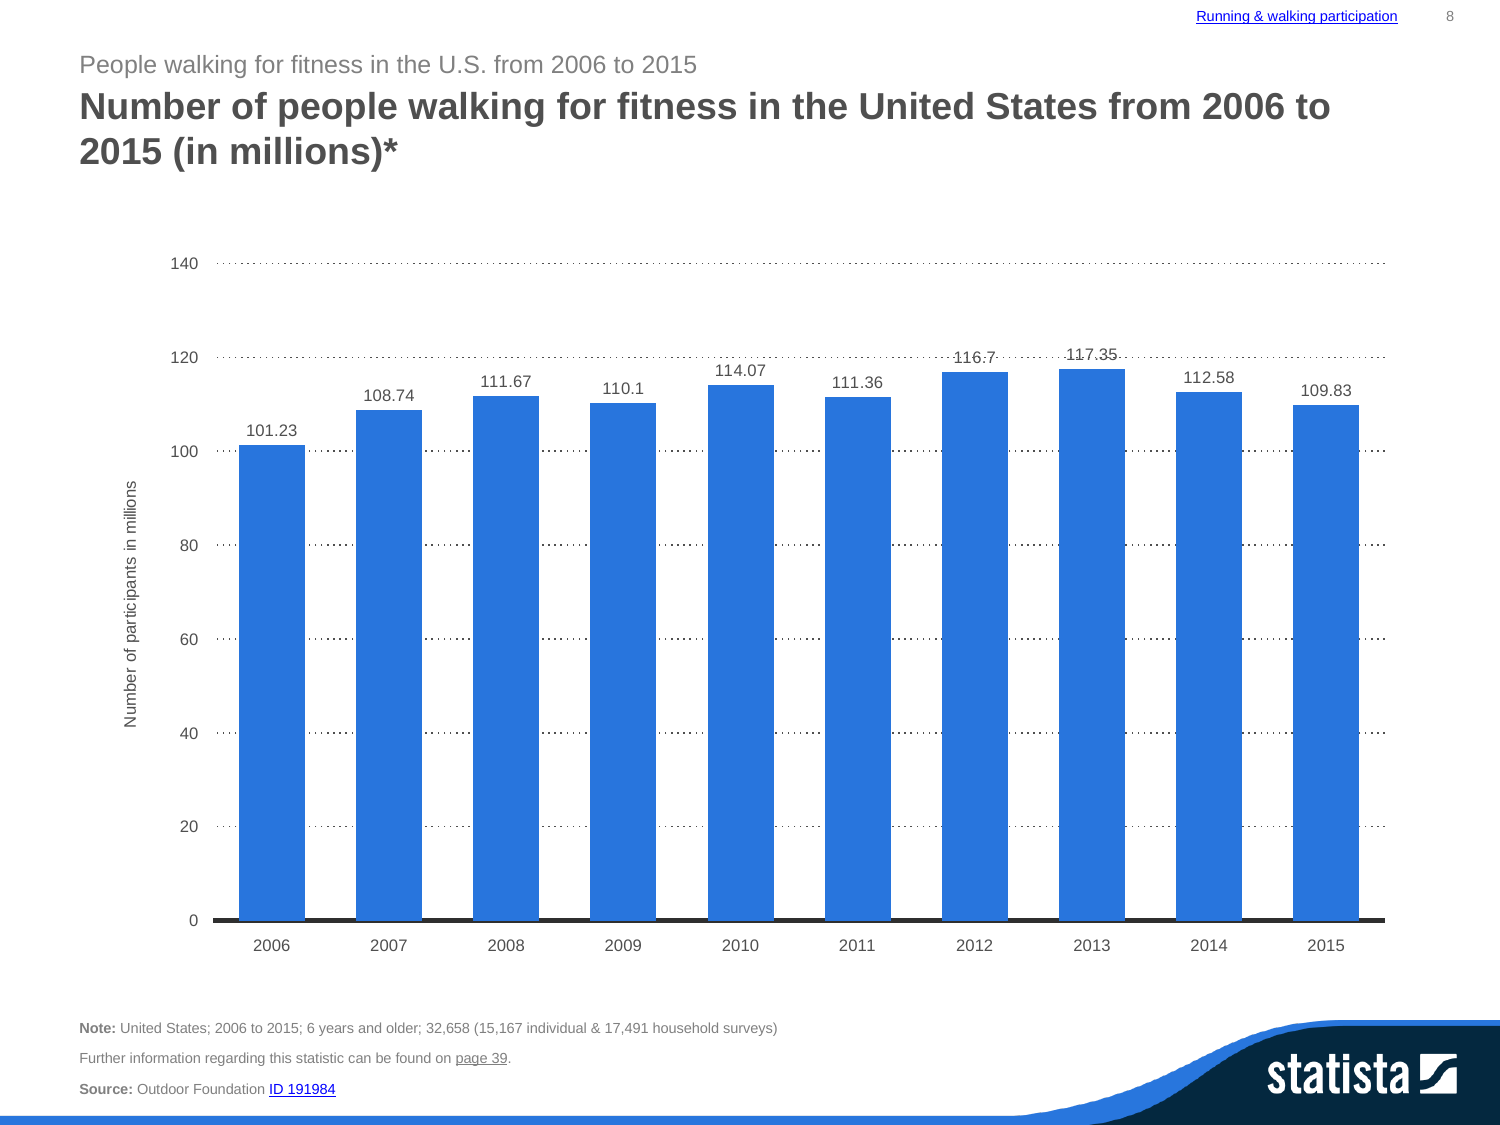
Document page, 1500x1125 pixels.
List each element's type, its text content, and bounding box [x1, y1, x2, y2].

text_box Further information regarding this statistic can be found on page 39. [63, 1046, 1108, 1071]
text_box Source: Outdoor Foundation ID 191984 [63, 1071, 1108, 1108]
text_box People walking for fitness in the U.S. from 2006 to 2015 [63, 40, 1415, 85]
text_box 8 [1394, 0, 1471, 35]
text_box Running & walking participation [63, 0, 1394, 35]
chart [88, 239, 1412, 969]
text_box [0, 1019, 1500, 1125]
text_box Note: United States; 2006 to 2015; 6 years and older; 32,658 (15,167 individual & 17,491 household surveys) [63, 1008, 1108, 1046]
text_box Number of people walking for fitness in the United States from 2006 to 2015 (in millions)* [63, 85, 1415, 219]
